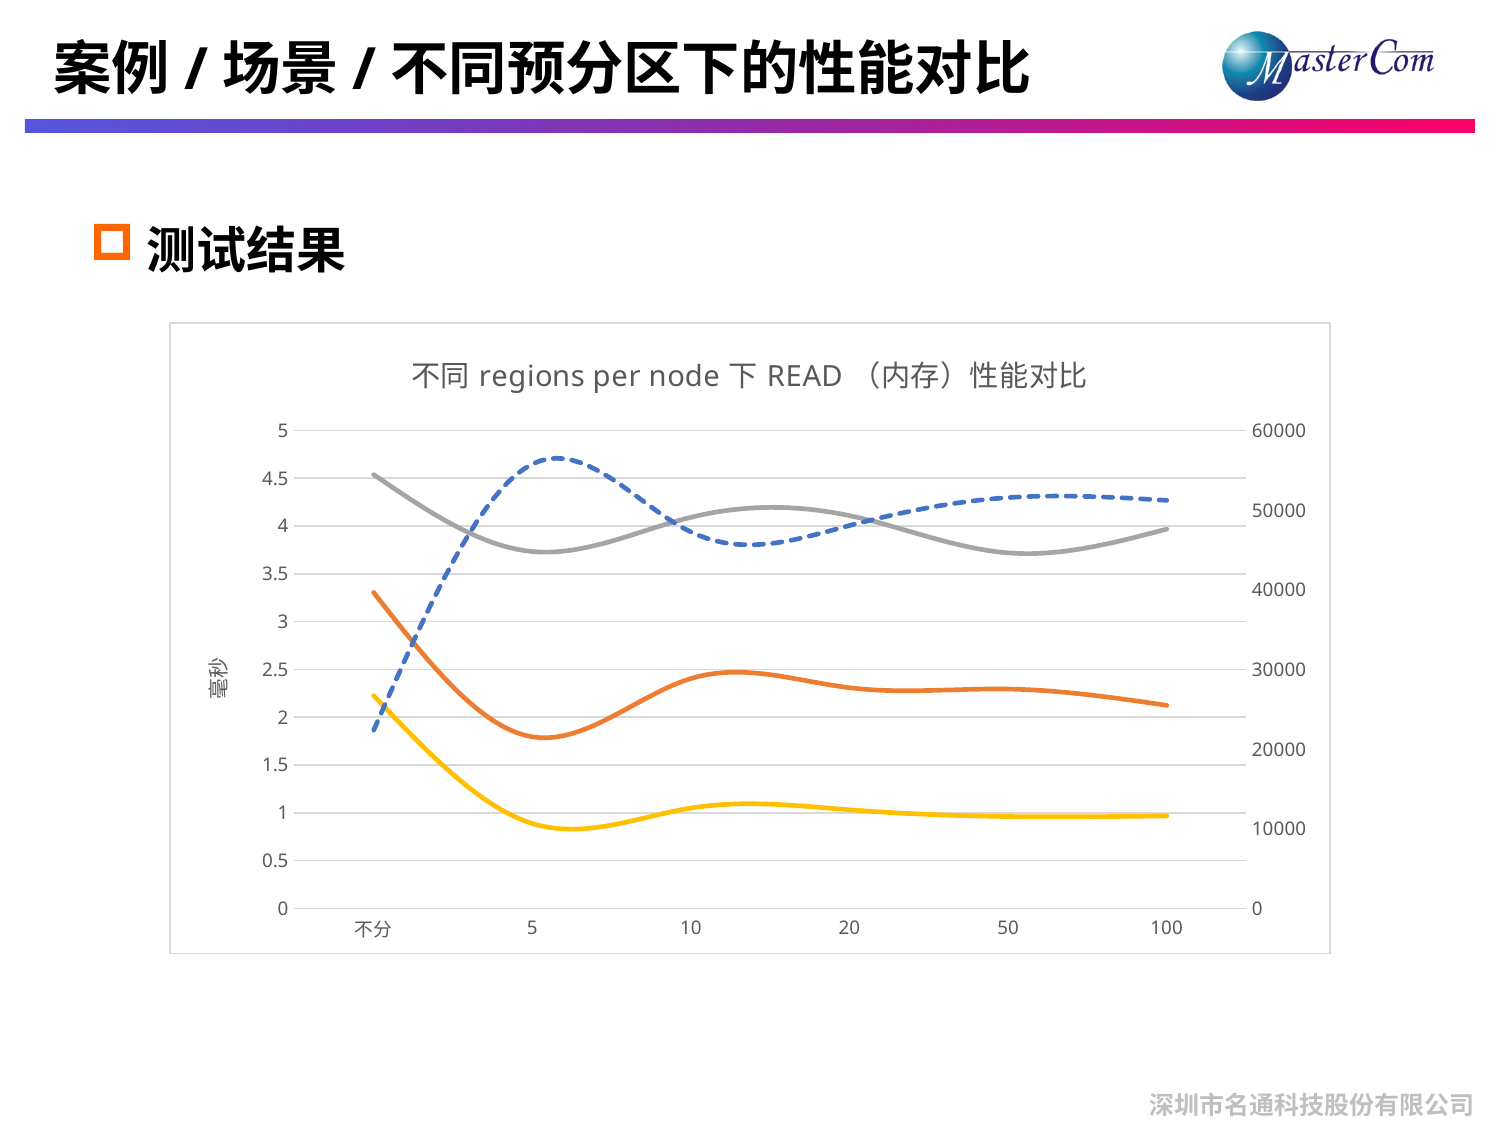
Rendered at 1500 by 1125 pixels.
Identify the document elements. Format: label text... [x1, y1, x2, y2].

chart [168, 321, 1331, 955]
title 案例/场景/不同预分区下的性能对比 [24, 0, 1261, 132]
picture [1261, 31, 1434, 101]
list 测试结果 [75, 196, 1425, 1050]
